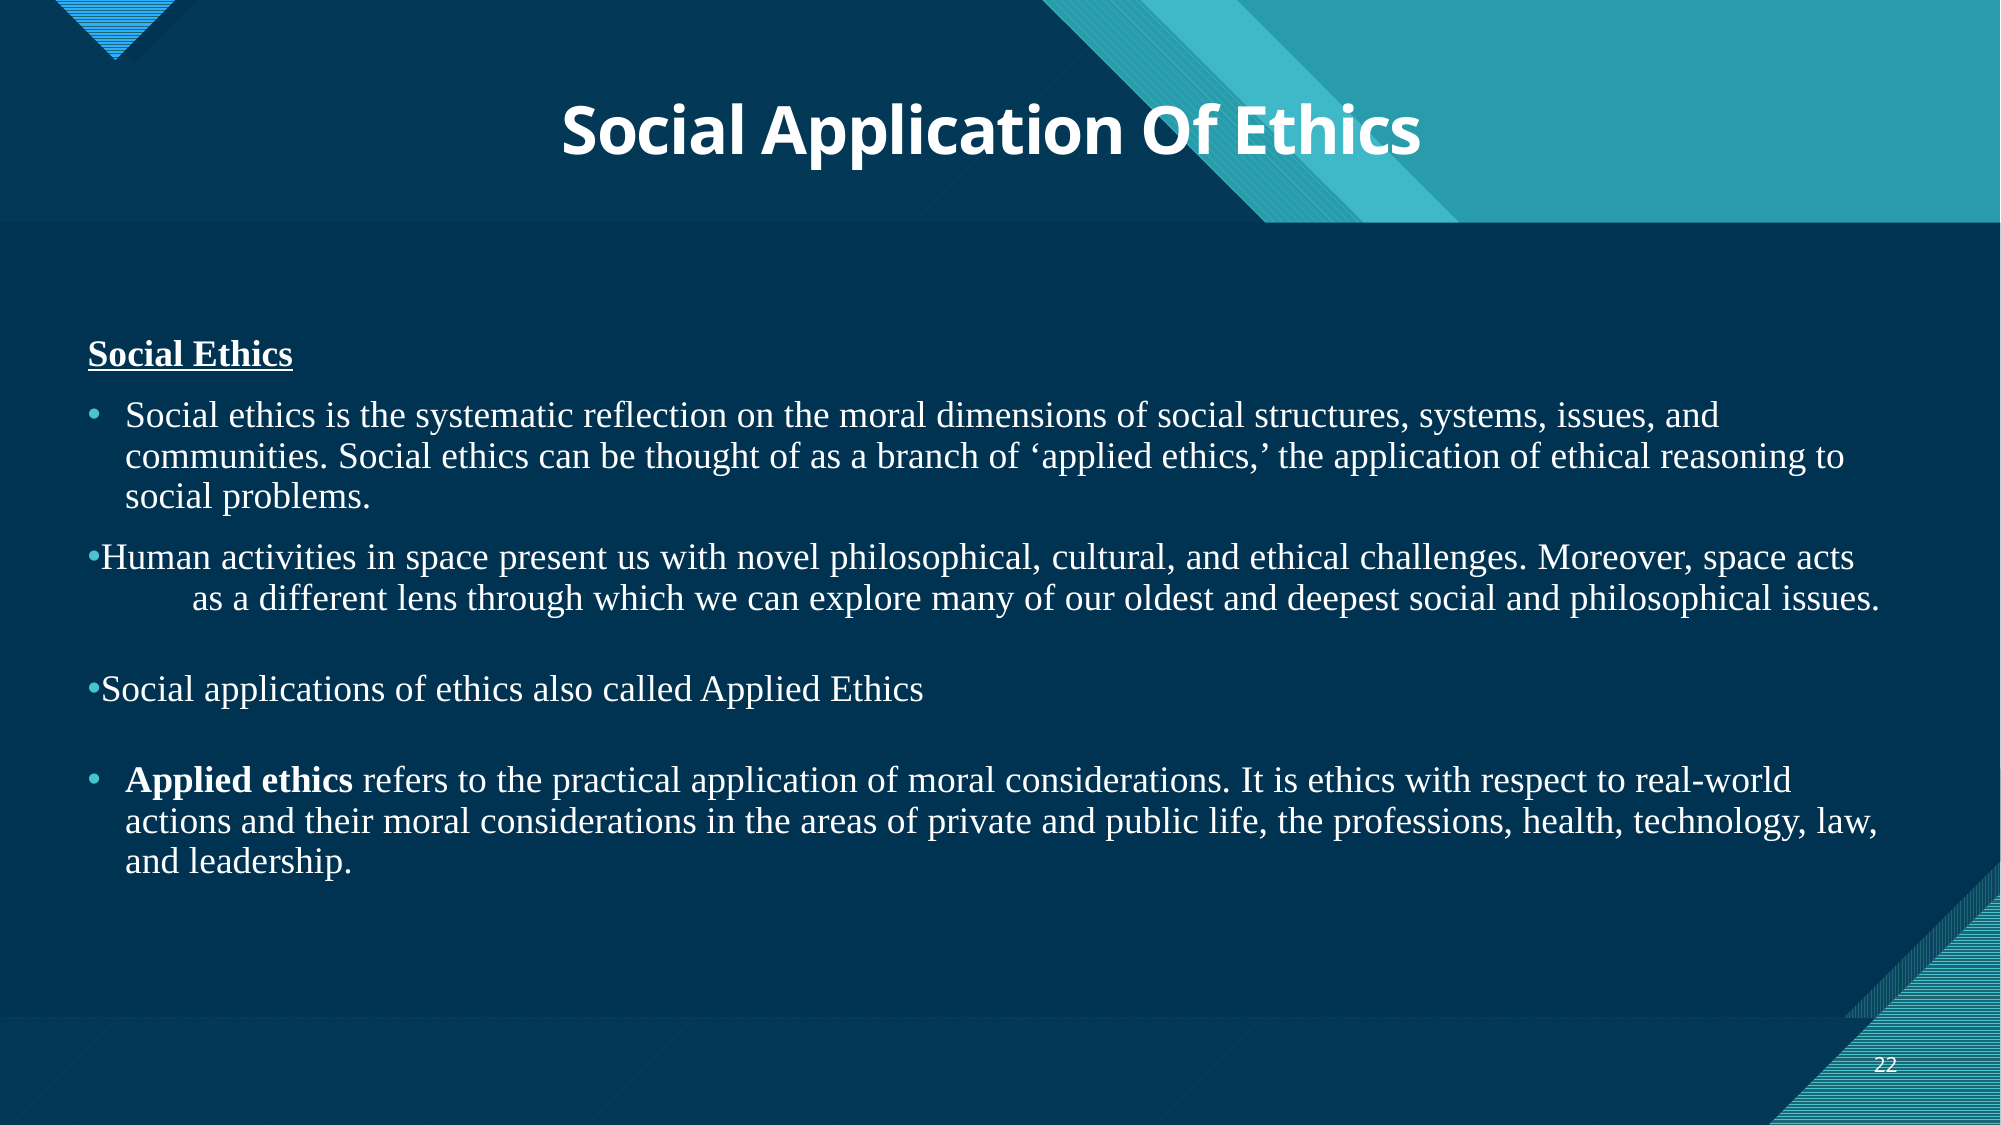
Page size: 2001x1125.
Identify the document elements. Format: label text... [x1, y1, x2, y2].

slide_number 22 [1845, 1035, 1913, 1096]
title Social Application Of Ethics [72, 89, 1913, 177]
list Social Ethics Social ethics is the systematic reflection on the moral dimensions of social structures, systems, issues, and communities. Social ethics can be thought of as a branch of ‘applied ethics,’ the application of ethical reasoning to social problems. Human activities in space present us with novel philosophical, cultural, and ethical challenges. Moreover, space acts as a different lens through which we can explore many of our oldest and deepest social and philosophical issues. Social applications of ethics also called Applied Ethics Applied ethics refers to the practical application of moral considerations. It is ethics with respect to real-world actions and their moral considerations in the areas of private and public life, the professions, health, technology, law, and leadership. [72, 299, 1913, 1014]
